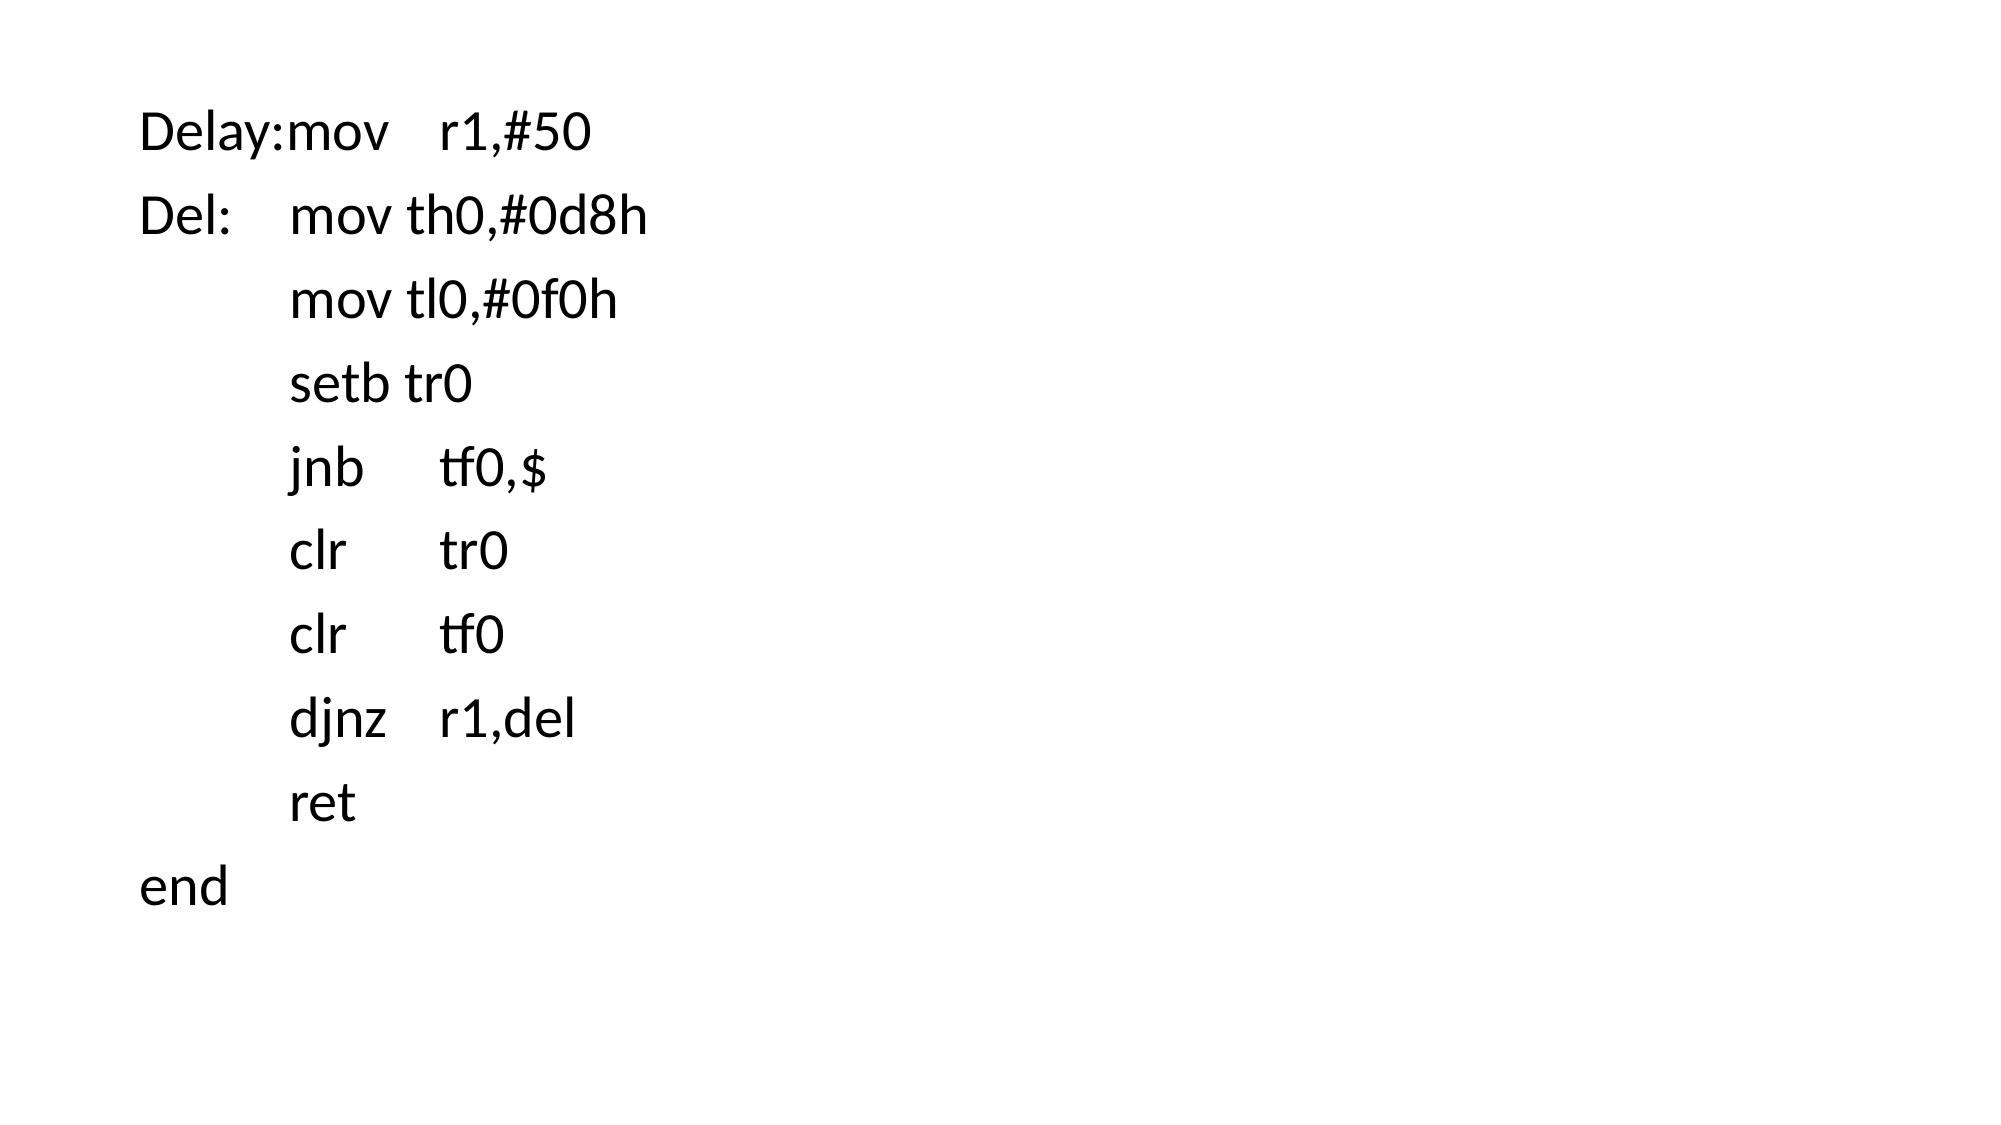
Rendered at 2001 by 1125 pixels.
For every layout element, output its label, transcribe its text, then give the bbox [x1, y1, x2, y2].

list Delay:mov r1,#50 Del: mov th0,#0d8h mov tl0,#0f0h setb tr0 jnb tf0,$ clr tr0 clr tf0 djnz r1,del ret end [124, 92, 1850, 972]
